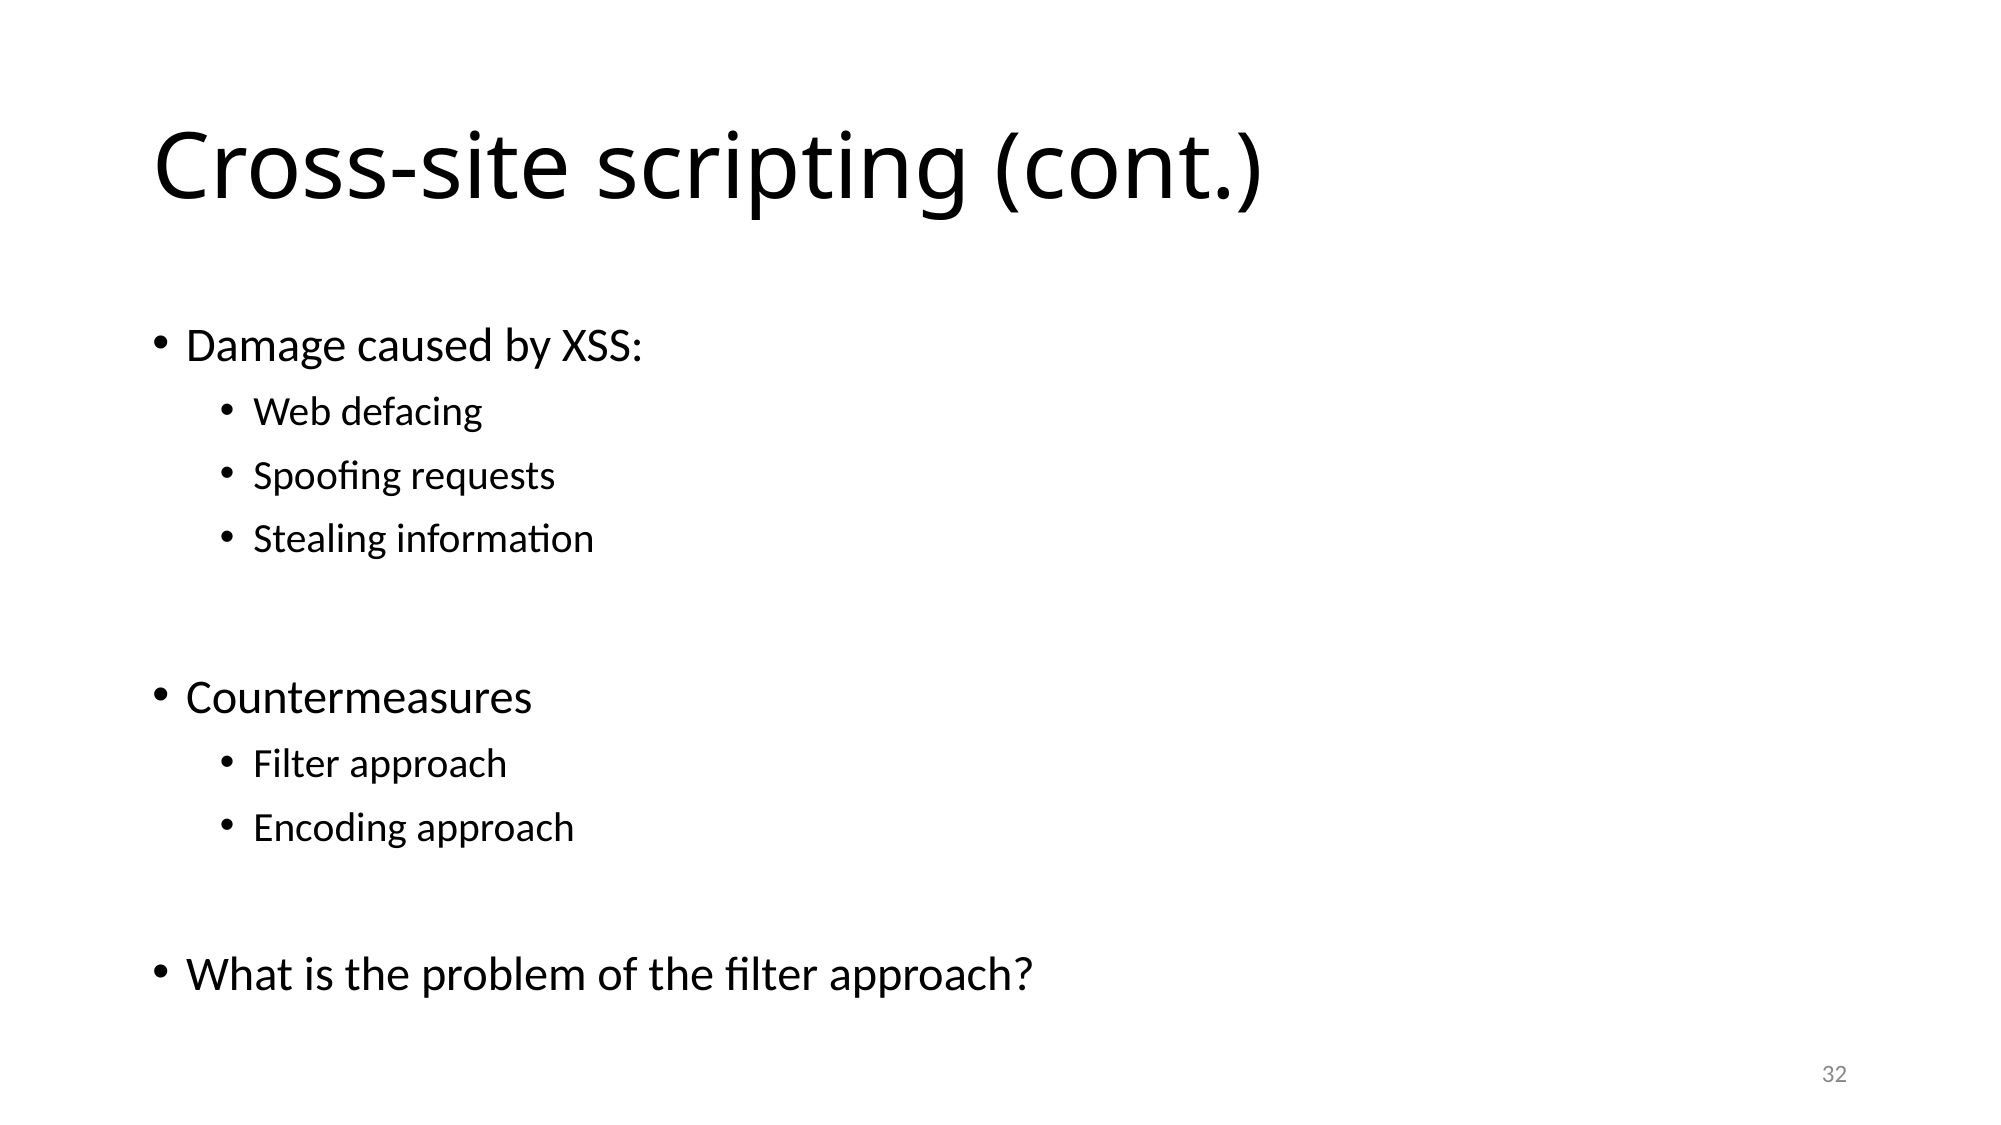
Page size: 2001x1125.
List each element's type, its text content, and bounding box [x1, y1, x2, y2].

slide_number 32 [1412, 1042, 1863, 1103]
title Cross-site scripting (cont.) [137, 59, 1863, 278]
list Damage caused by XSS: Web defacing Spoofing requests Stealing information Countermeasures Filter approach Encoding approach What is the problem of the filter approach? [137, 299, 1863, 1014]
